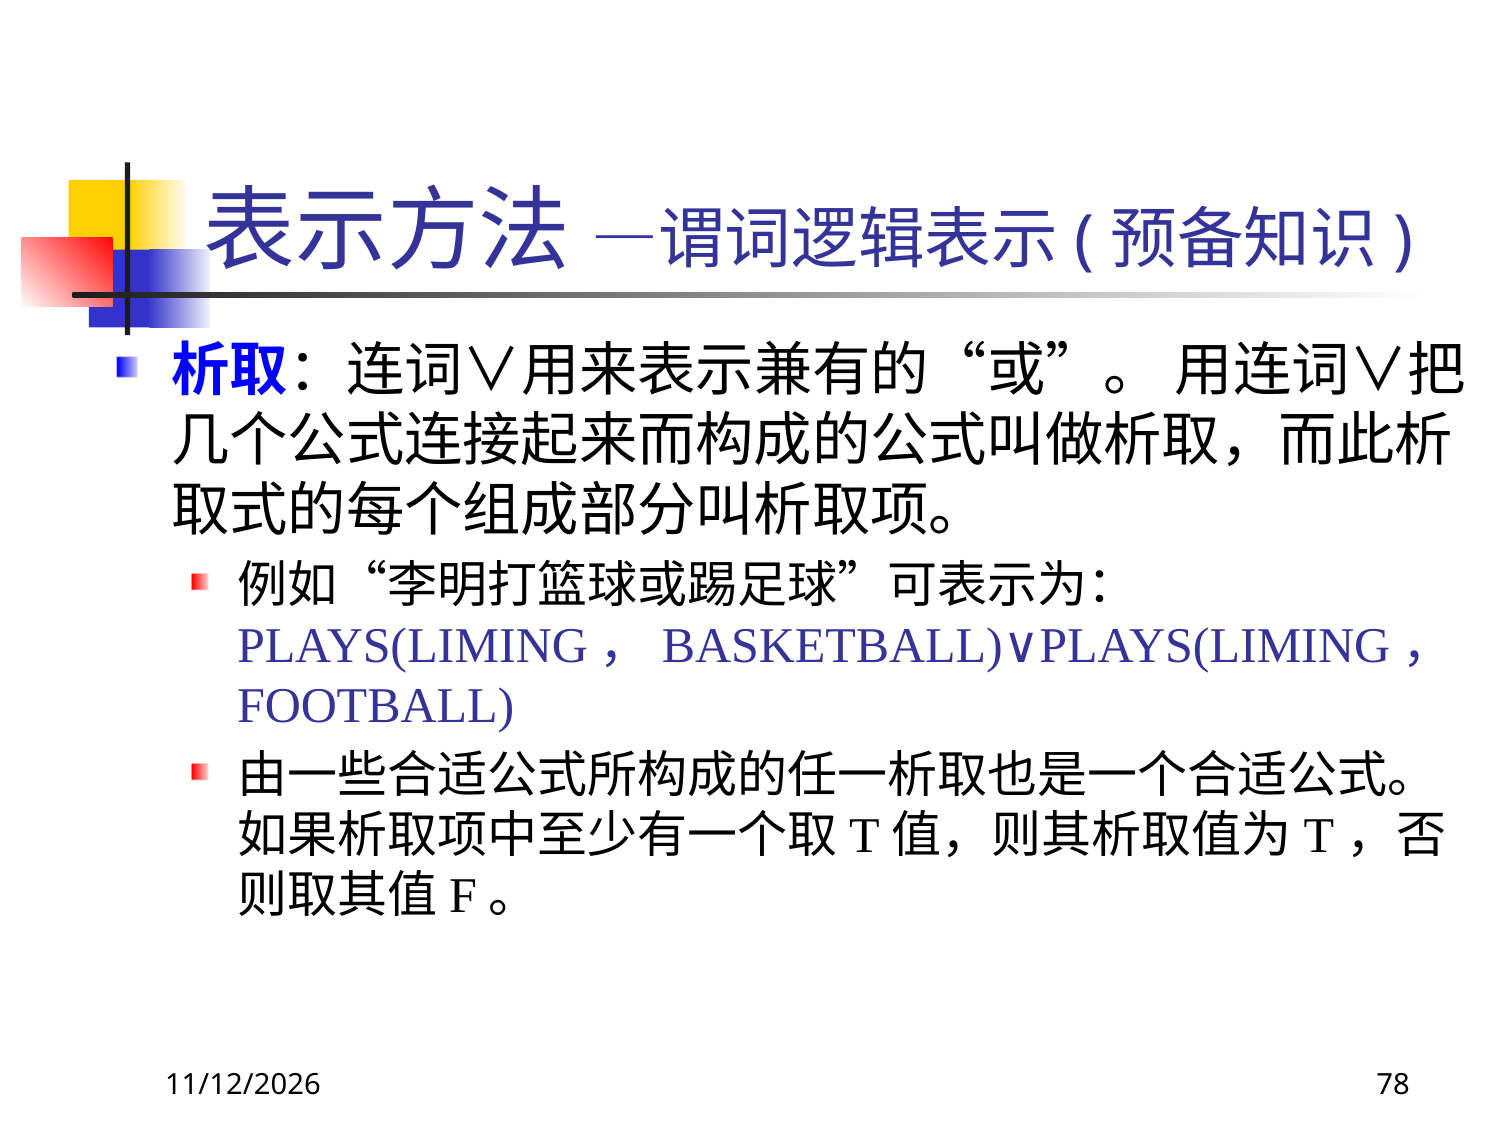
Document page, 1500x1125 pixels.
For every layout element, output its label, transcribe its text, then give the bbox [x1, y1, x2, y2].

title 表示方法 —谓词逻辑表示(预备知识) [188, 101, 1468, 289]
picture [190, 762, 210, 782]
slide_number 78 [1112, 1063, 1426, 1113]
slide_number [149, 1063, 463, 1113]
picture [115, 355, 140, 380]
list 析取：连词∨用来表示兼有的“或”。 用连词∨把几个公式连接起来而构成的公式叫做析取，而此析取式的每个组成部分叫析取项。 例如“李明打篮球或踢足球”可表示为： PLAYS(LIMING，BASKETBALL)∨PLAYS(LIMING，FOOTBALL) 由一些合适公式所构成的任一析取也是一个合适公式。 如果析取项中至少有一个取T值，则其析取值为T，否则取其值F。 [100, 324, 1500, 1063]
picture [190, 572, 210, 592]
